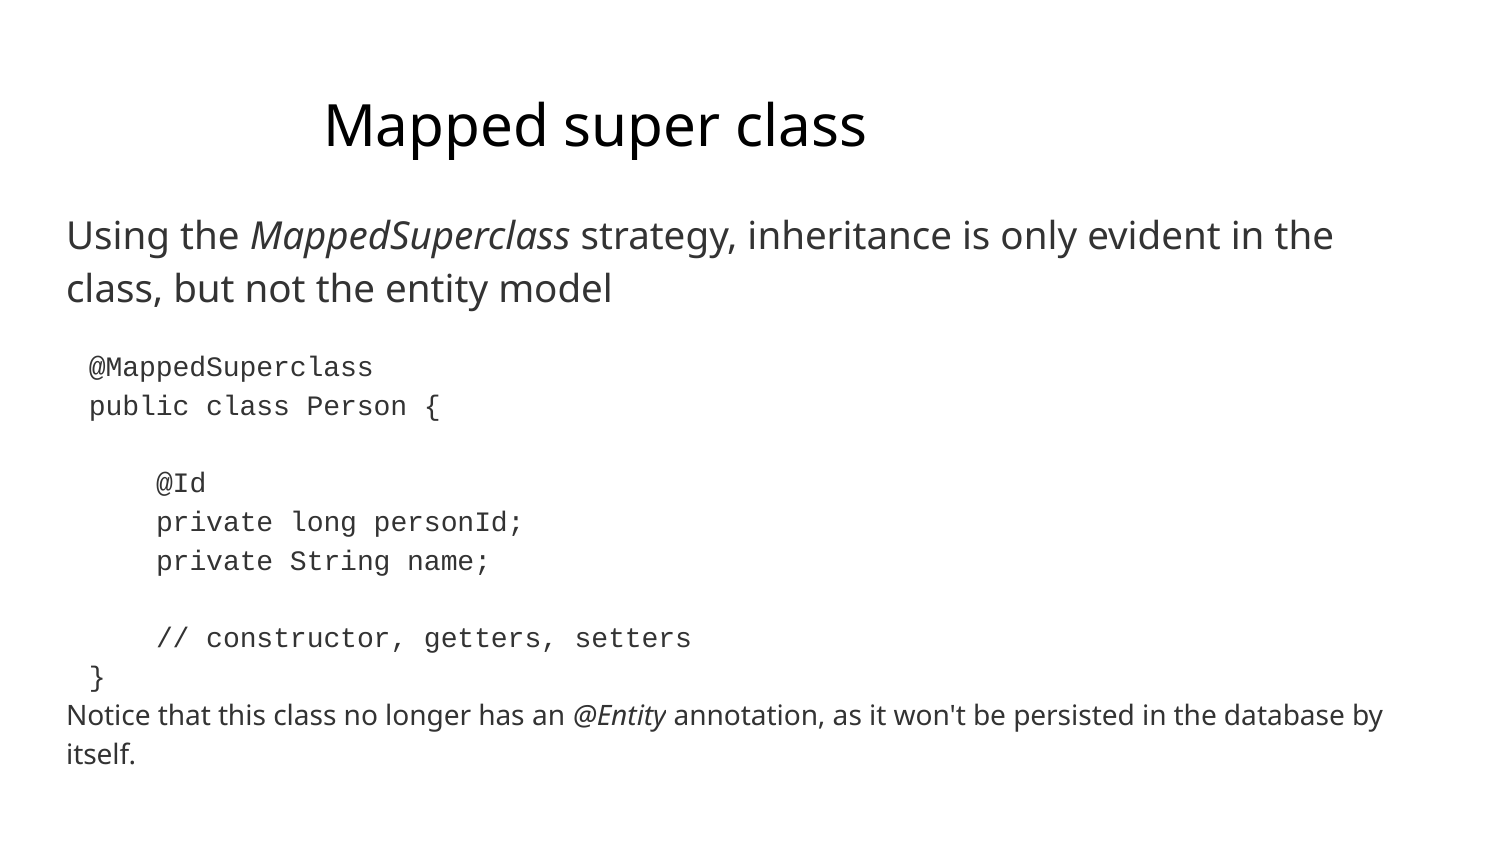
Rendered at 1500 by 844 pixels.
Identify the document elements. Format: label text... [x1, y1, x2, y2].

list Using the MappedSuperclass strategy, inheritance is only evident in the class, but not the entity model @MappedSuperclass public class Person { @Id private long personId; private String name; // constructor, getters, setters } Notice that this class no longer has an @Entity annotation, as it won't be persisted in the database by itself. [51, 189, 1449, 750]
title Mapped super class [308, 72, 1449, 189]
